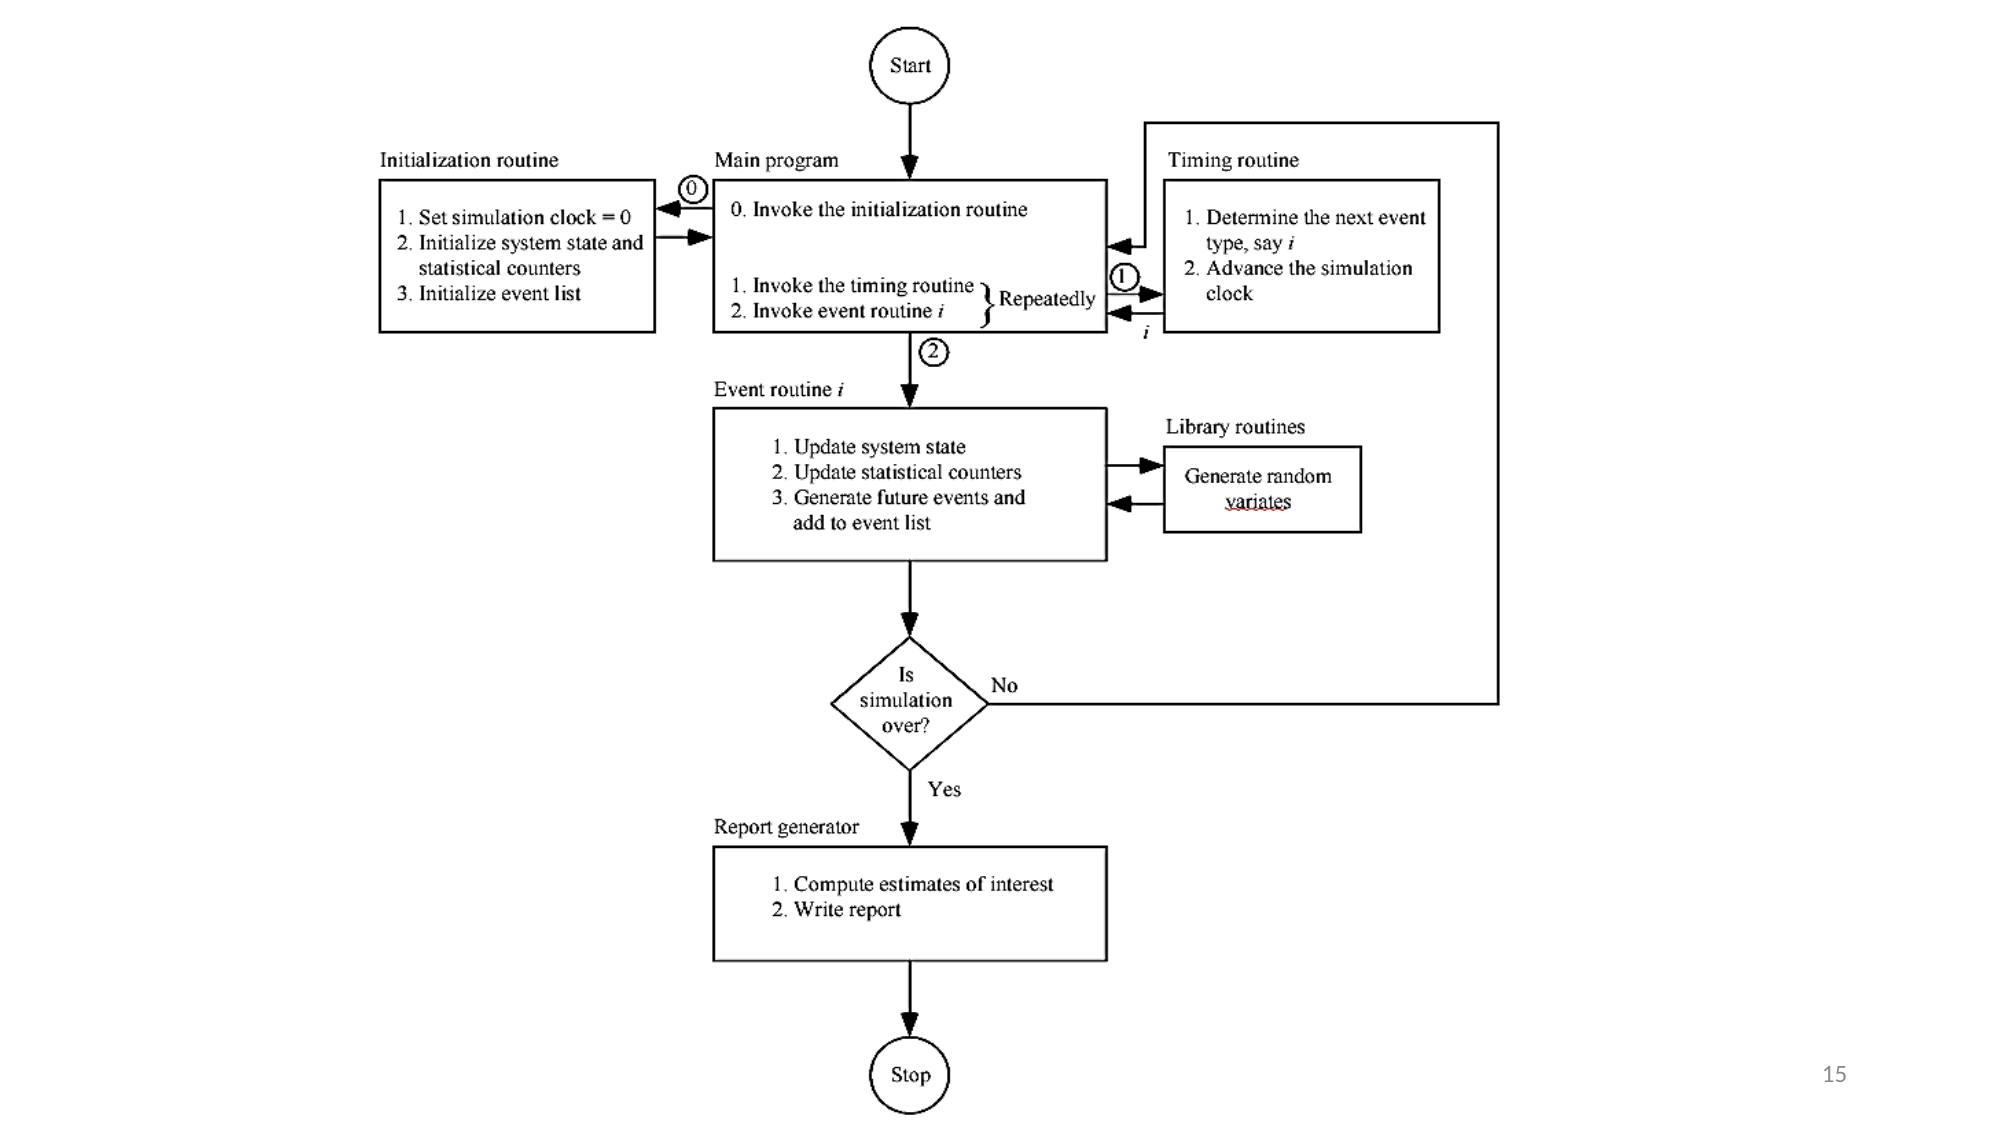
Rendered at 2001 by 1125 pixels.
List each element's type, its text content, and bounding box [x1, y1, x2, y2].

slide_number 15 [1508, 1042, 1863, 1103]
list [365, 3, 1508, 1119]
